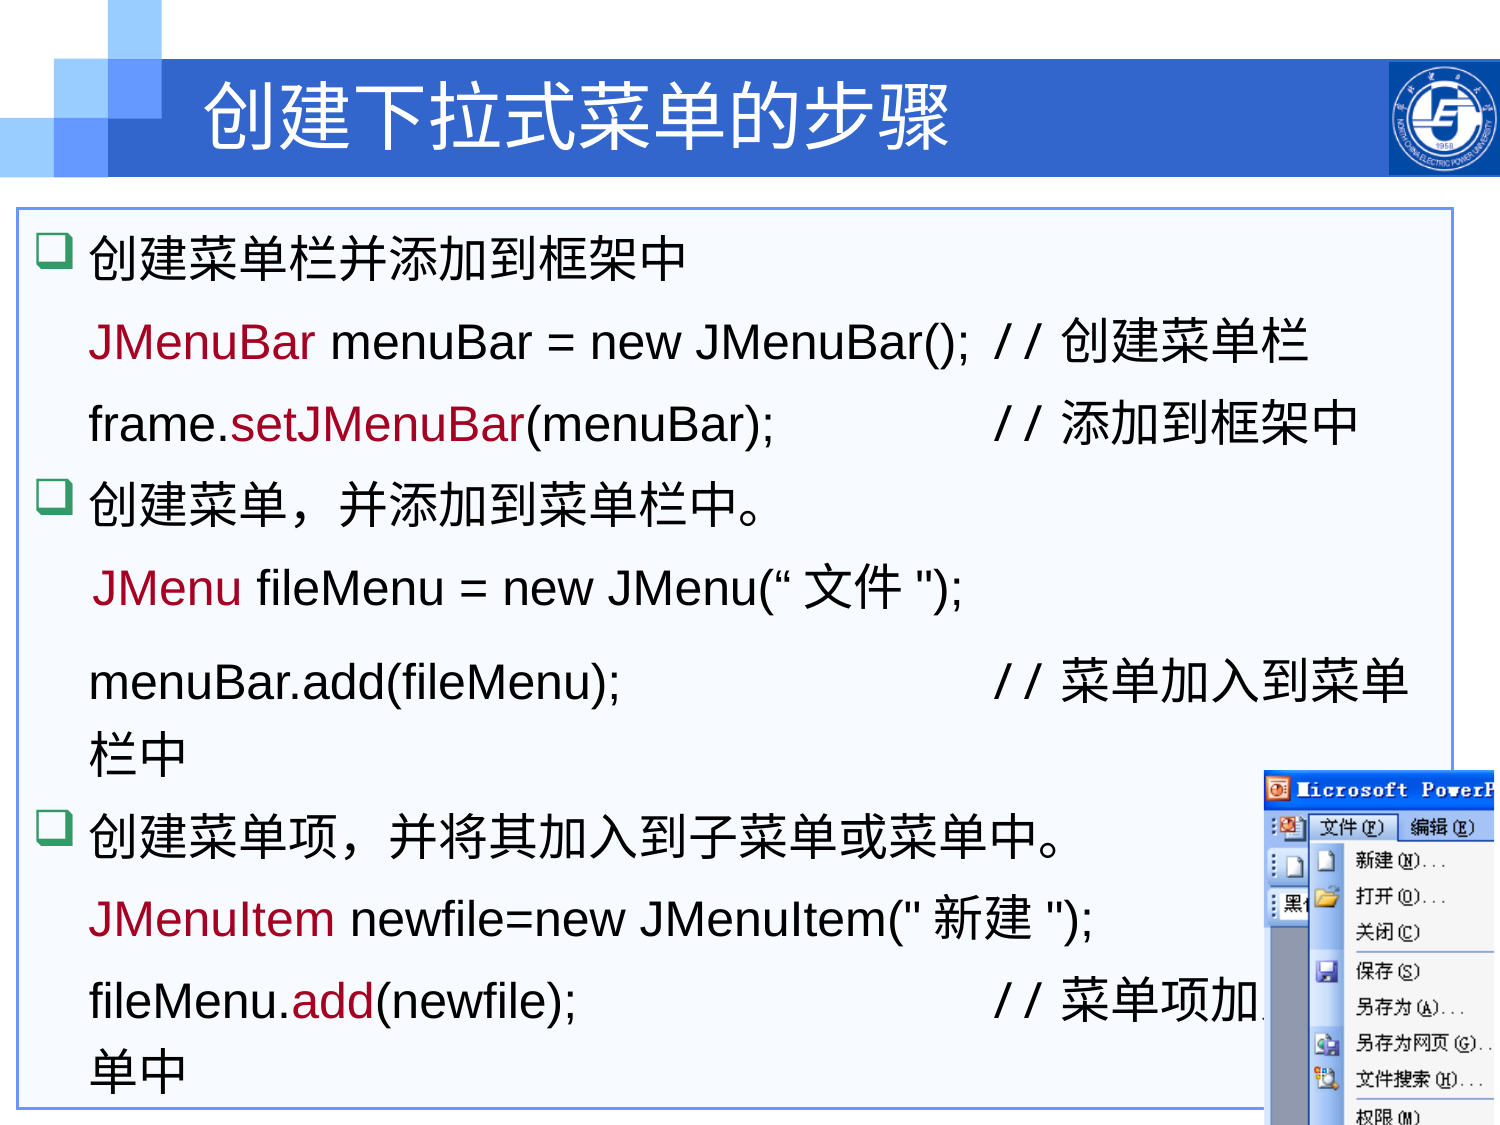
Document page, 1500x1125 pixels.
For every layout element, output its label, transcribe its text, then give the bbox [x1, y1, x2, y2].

picture [1389, 62, 1500, 175]
picture [1263, 770, 1495, 1125]
text_box 创建菜单栏并添加到框架中 JMenuBar menuBar = new JMenuBar(); //创建菜单栏 frame.setJMenuBar(menuBar); //添加到框架中 创建菜单，并添加到菜单栏中。 JMenu fileMenu = new JMenu(“文件"); menuBar.add(fileMenu); //菜单加入到菜单栏中 创建菜单项，并将其加入到子菜单或菜单中。 JMenuItem newfile=new JMenuItem("新建"); fileMenu.add(newfile); //菜单项加入到菜单中 [17, 208, 1453, 1109]
title 创建下拉式菜单的步骤 [187, 75, 1400, 155]
